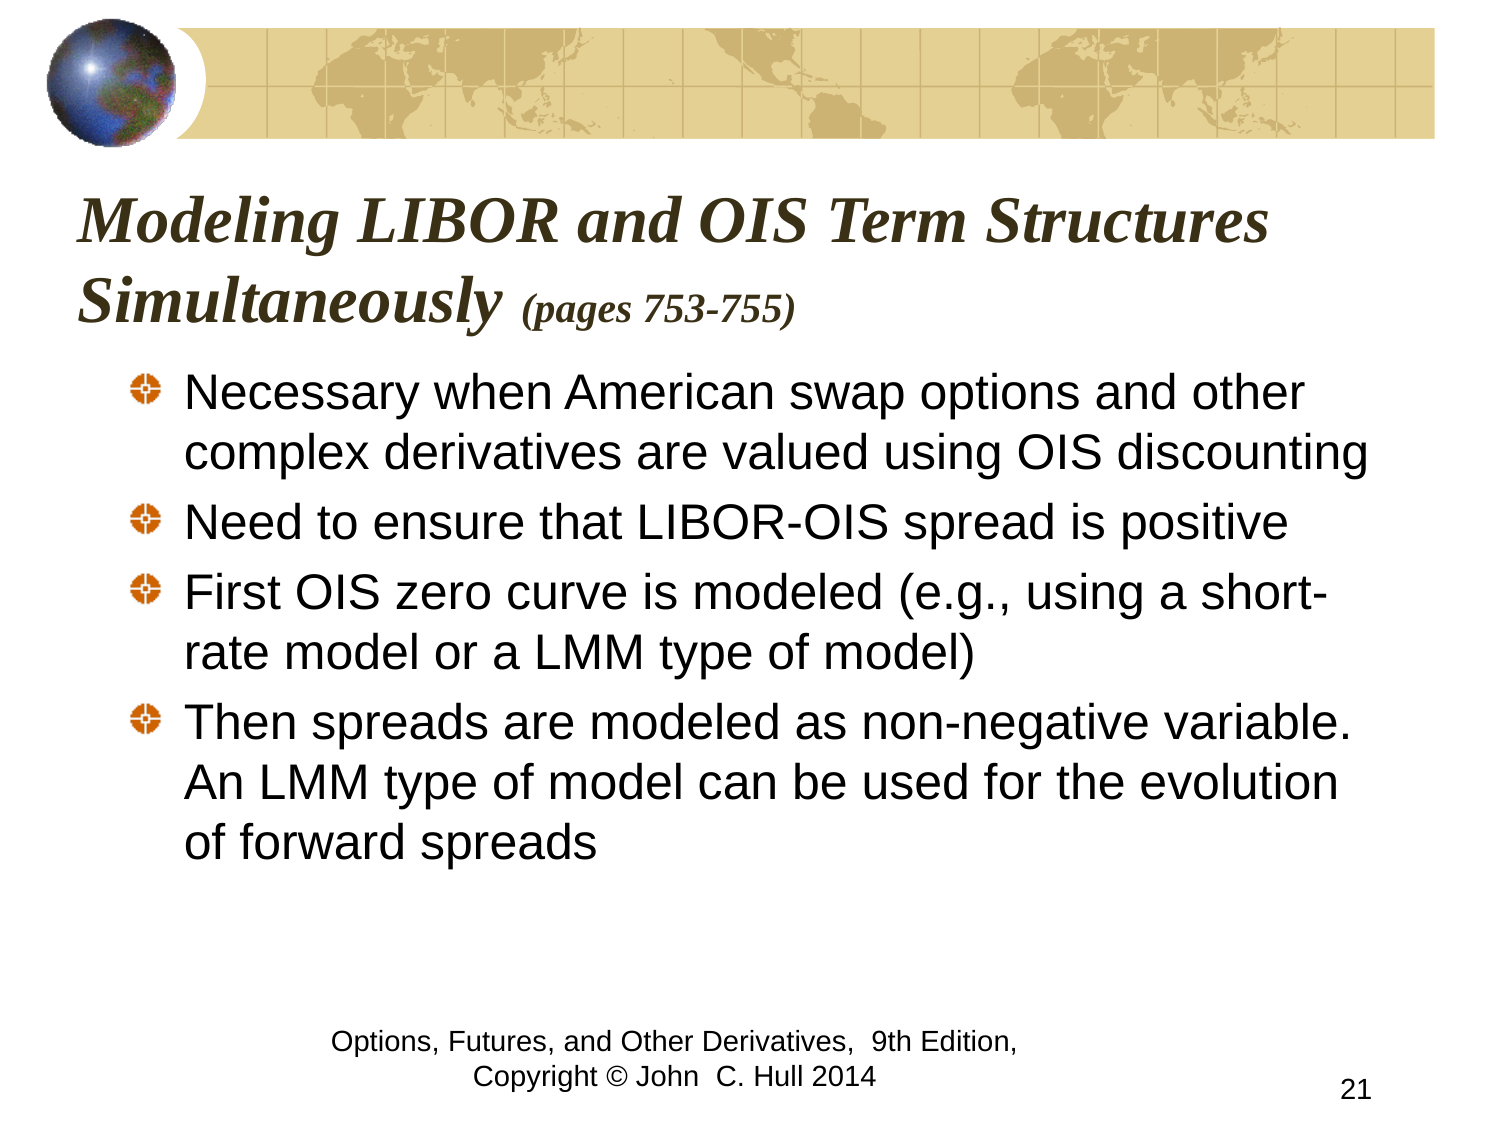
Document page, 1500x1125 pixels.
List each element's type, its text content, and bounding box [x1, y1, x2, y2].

picture [127, 572, 163, 608]
picture [42, 14, 190, 151]
title Modeling LIBOR and OIS Term Structures Simultaneously (pages 753-755) [62, 162, 1338, 350]
picture [127, 372, 163, 408]
slide_number 21 [1074, 1037, 1388, 1113]
list Necessary when American swap options and other complex derivatives are valued using OIS discounting Need to ensure that LIBOR-OIS spread is positive First OIS zero curve is modeled (e.g., using a short-rate model or a LMM type of model) Then spreads are modeled as non-negative variable. An LMM type of model can be used for the evolution of forward spreads [112, 352, 1388, 1028]
picture [127, 502, 163, 538]
footer Options, Futures, and Other Derivatives, 9th Edition, Copyright © John C. Hull 2014 [262, 1024, 1088, 1101]
picture [127, 702, 163, 738]
